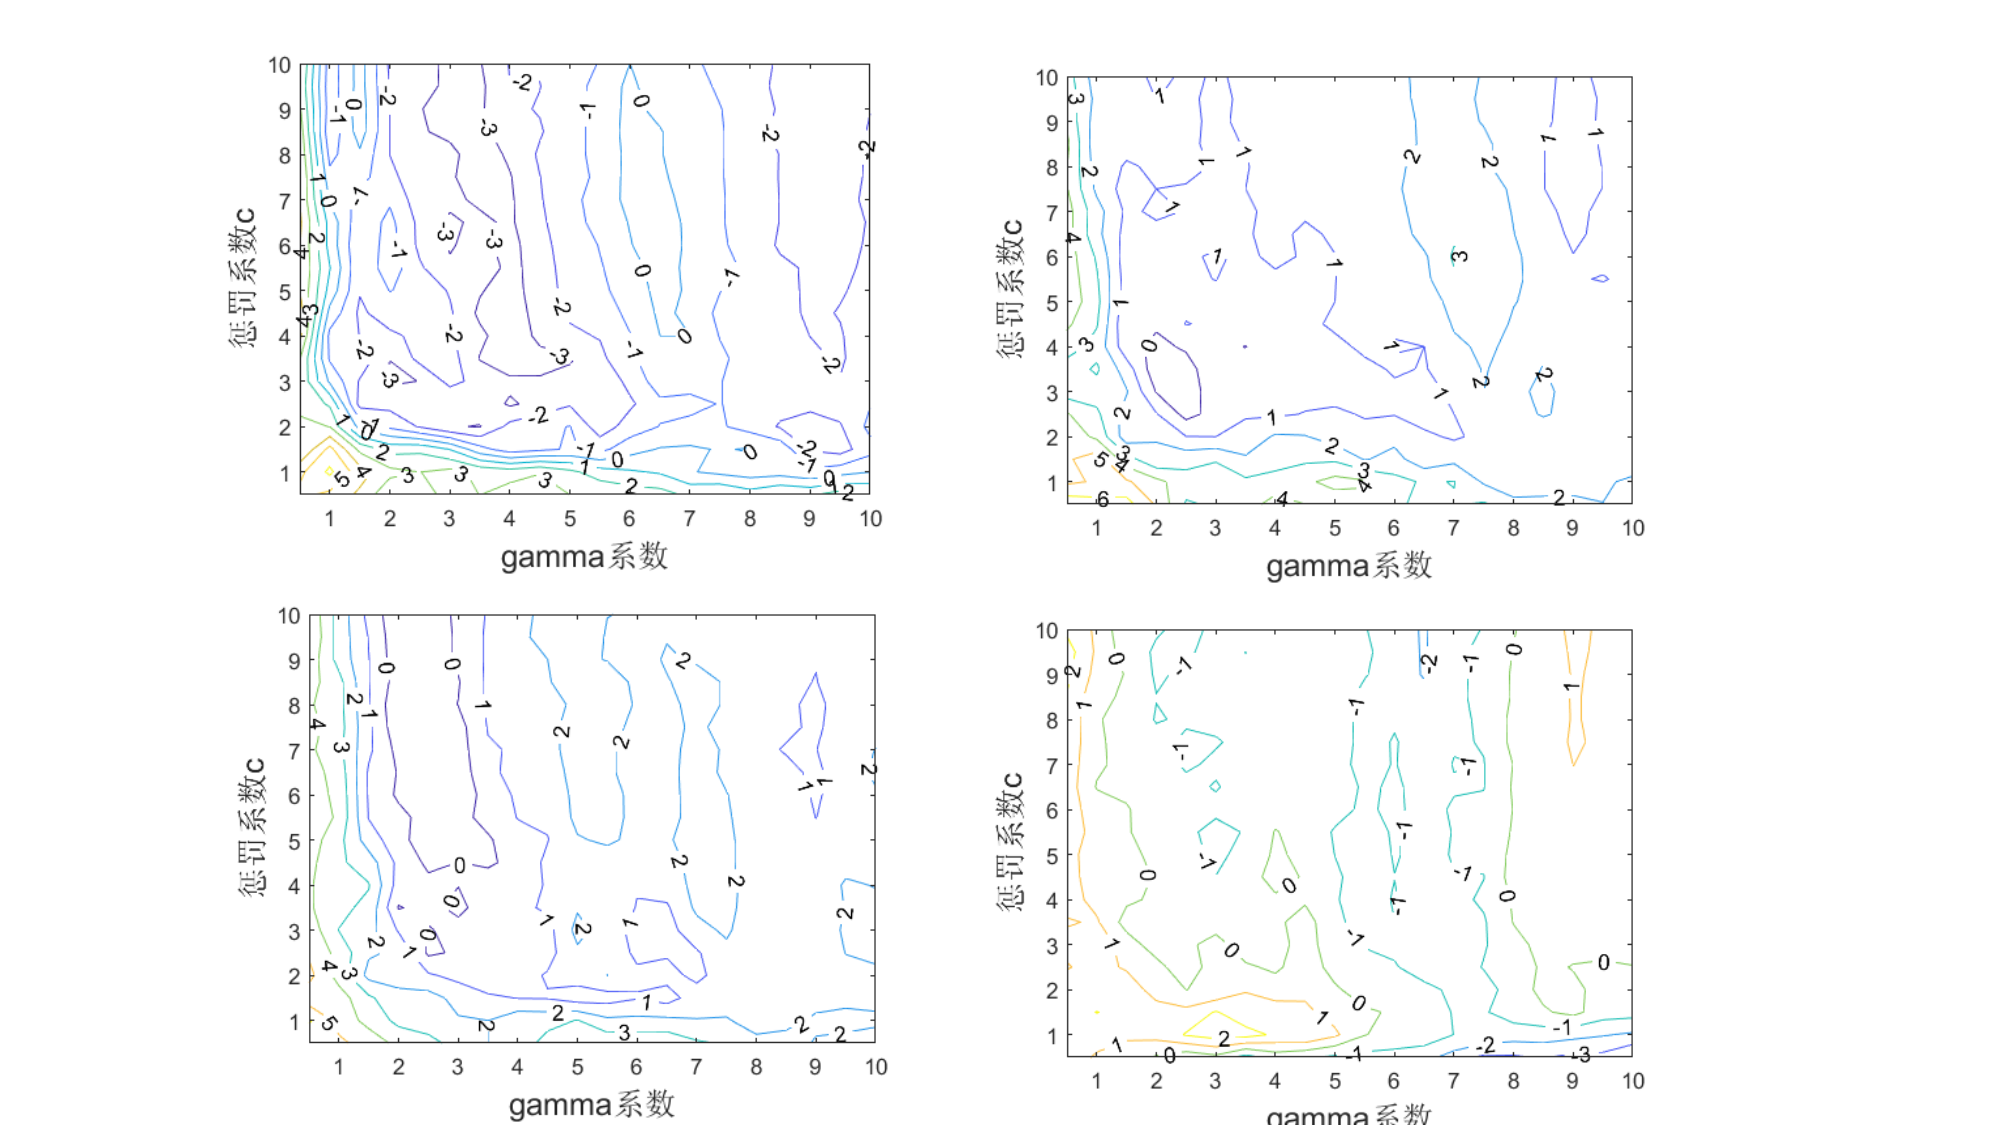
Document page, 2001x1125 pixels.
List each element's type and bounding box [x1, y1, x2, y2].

picture [972, 36, 1702, 584]
picture [972, 589, 1702, 1125]
picture [204, 23, 945, 1123]
